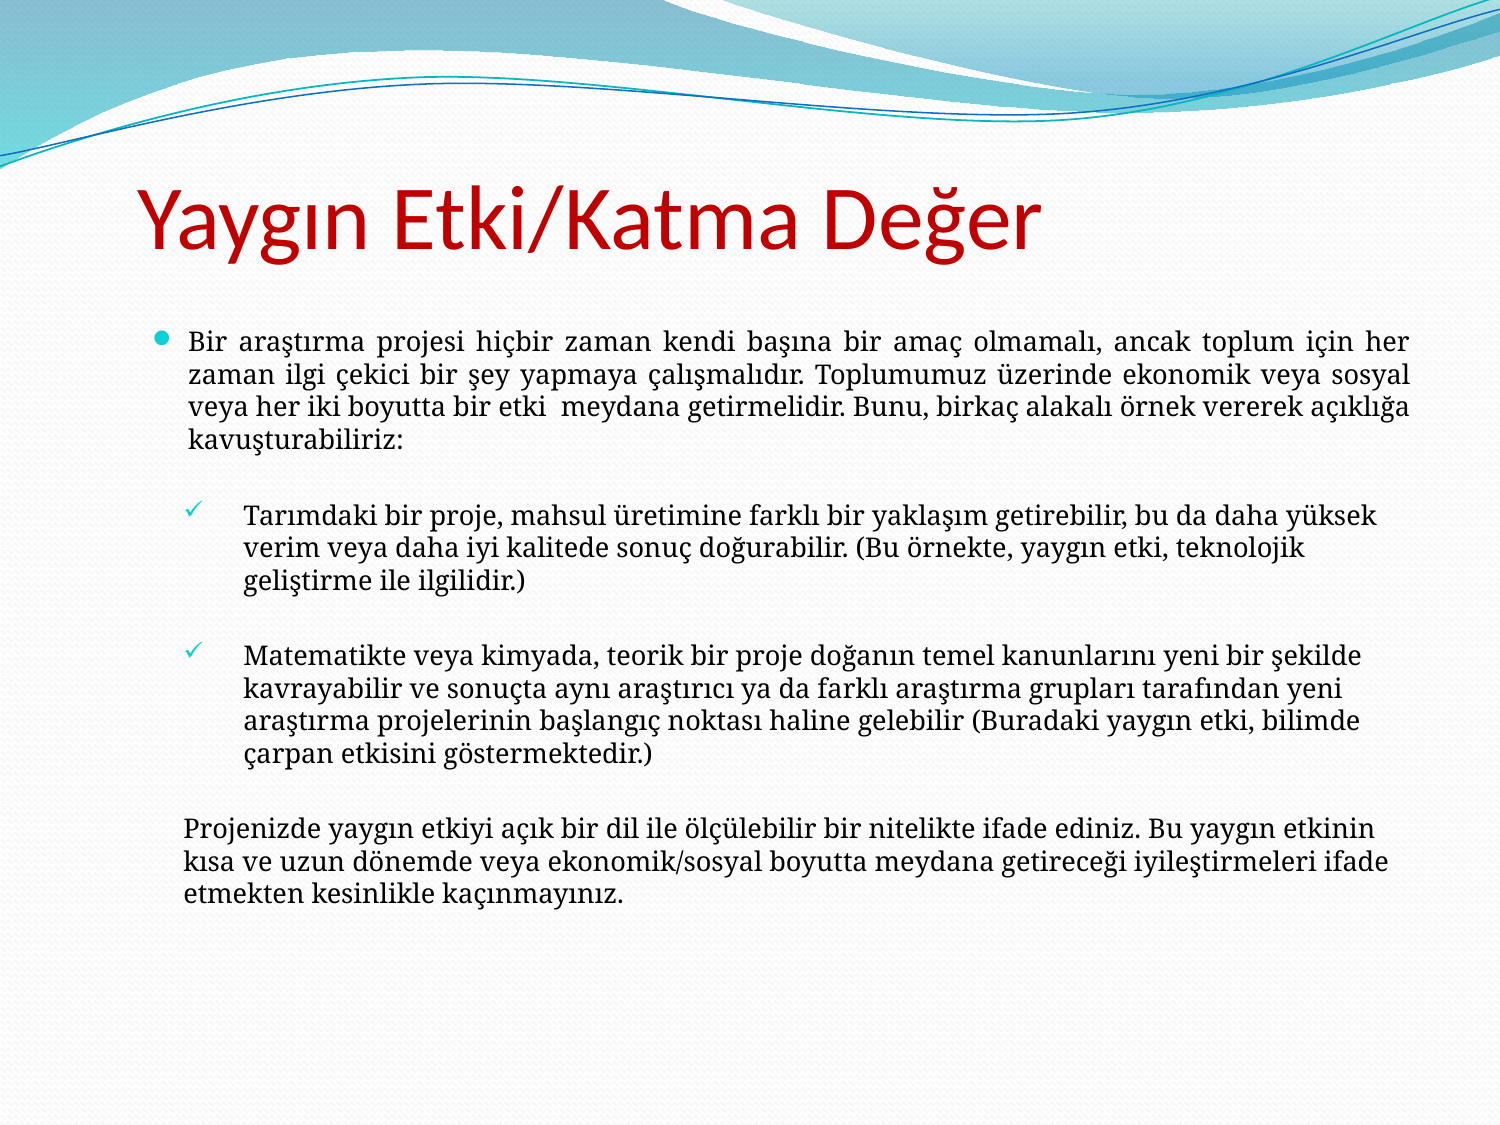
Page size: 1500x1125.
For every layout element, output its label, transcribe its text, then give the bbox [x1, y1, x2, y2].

list Bir araştırma projesi hiçbir zaman kendi başına bir amaç olmamalı, ancak toplum için her zaman ilgi çekici bir şey yapmaya çalışmalıdır. Toplumumuz üzerinde ekonomik veya sosyal veya her iki boyutta bir etki meydana getirmelidir. Bunu, birkaç alakalı örnek vererek açıklığa kavuşturabiliriz: Tarımdaki bir proje, mahsul üretimine farklı bir yaklaşım getirebilir, bu da daha yüksek verim veya daha iyi kalitede sonuç doğurabilir. (Bu örnekte, yaygın etki, teknolojik geliştirme ile ilgilidir.) Matematikte veya kimyada, teorik bir proje doğanın temel kanunlarını yeni bir şekilde kavrayabilir ve sonuçta aynı araştırıcı ya da farklı araştırma grupları tarafından yeni araştırma projelerinin başlangıç noktası haline gelebilir (Buradaki yaygın etki, bilimde çarpan etkisini göstermektedir.) Projenizde yaygın etkiyi açık bir dil ile ölçülebilir bir nitelikte ifade ediniz. Bu yaygın etkinin kısa ve uzun dönemde veya ekonomik/sosyal boyutta meydana getireceği iyileştirmeleri ifade etmekten kesinlikle kaçınmayınız. [137, 317, 1425, 1038]
title Yaygın Etki/Katma Değer [137, 115, 1425, 303]
